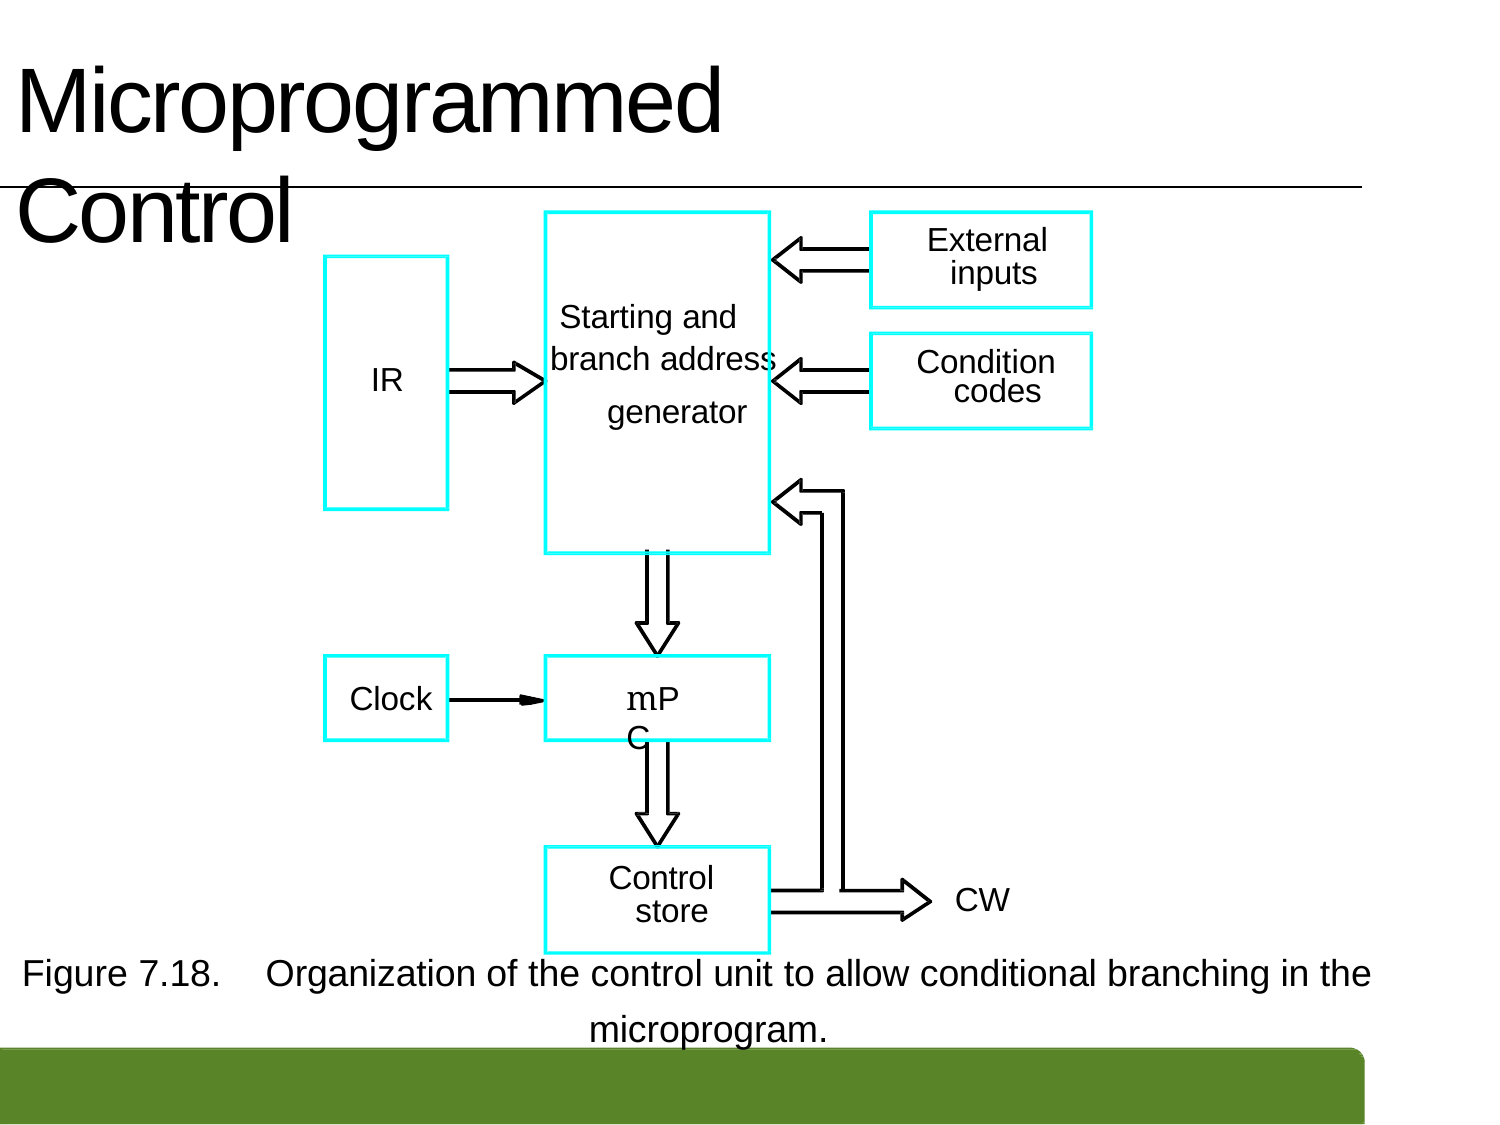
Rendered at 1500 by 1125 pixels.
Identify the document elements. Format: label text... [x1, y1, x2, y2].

text_box [543, 845, 772, 955]
text_box Control store [606, 854, 718, 930]
text_box Clock [347, 674, 435, 717]
text_box [634, 556, 681, 654]
text_box [869, 331, 1094, 431]
text_box Figure 7.18. [19, 946, 225, 994]
text_box CW [952, 876, 1013, 919]
text_box [634, 757, 681, 845]
title Microprogrammed Control [13, 39, 1023, 262]
text_box [323, 262, 450, 512]
text_box [772, 512, 824, 893]
text_box [323, 654, 450, 743]
text_box [450, 360, 543, 405]
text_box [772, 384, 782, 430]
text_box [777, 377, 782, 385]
text_box IR [368, 355, 407, 398]
text_box [772, 356, 869, 405]
text_box [543, 654, 772, 743]
text_box [519, 694, 543, 706]
text_box Starting and branch address generator [548, 290, 767, 430]
text_box [869, 210, 1094, 310]
text_box [772, 877, 933, 922]
text_box External inputs [924, 216, 1051, 292]
text_box Starting and branch address generator [772, 290, 782, 378]
text_box [543, 262, 772, 556]
text_box [772, 477, 845, 888]
text_box mPC [624, 674, 691, 757]
text_box Condition codes [914, 337, 1060, 409]
text_box [327, 262, 445, 507]
text_box [772, 262, 869, 284]
text_box Organization of the control unit to allow conditional branching in the microprogram. [263, 934, 1381, 1051]
